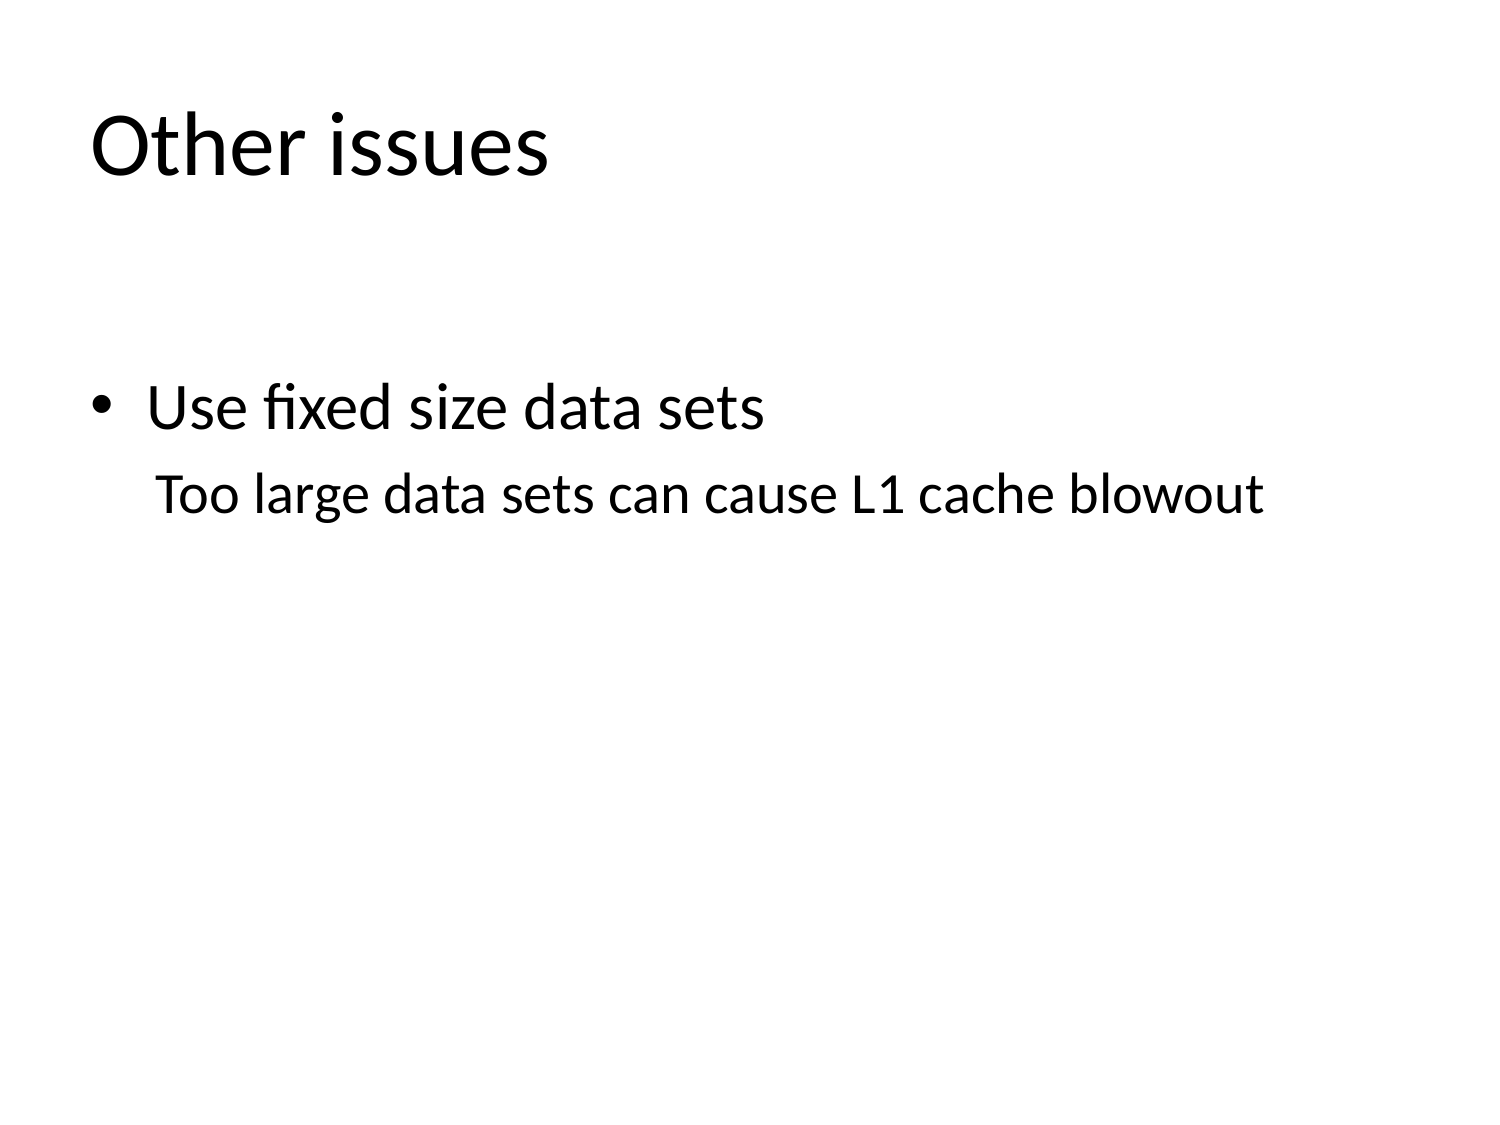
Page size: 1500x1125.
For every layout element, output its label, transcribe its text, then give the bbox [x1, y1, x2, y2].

list Use fixed size data sets Too large data sets can cause L1 cache blowout [75, 262, 1425, 1005]
title Other issues [75, 45, 1425, 233]
